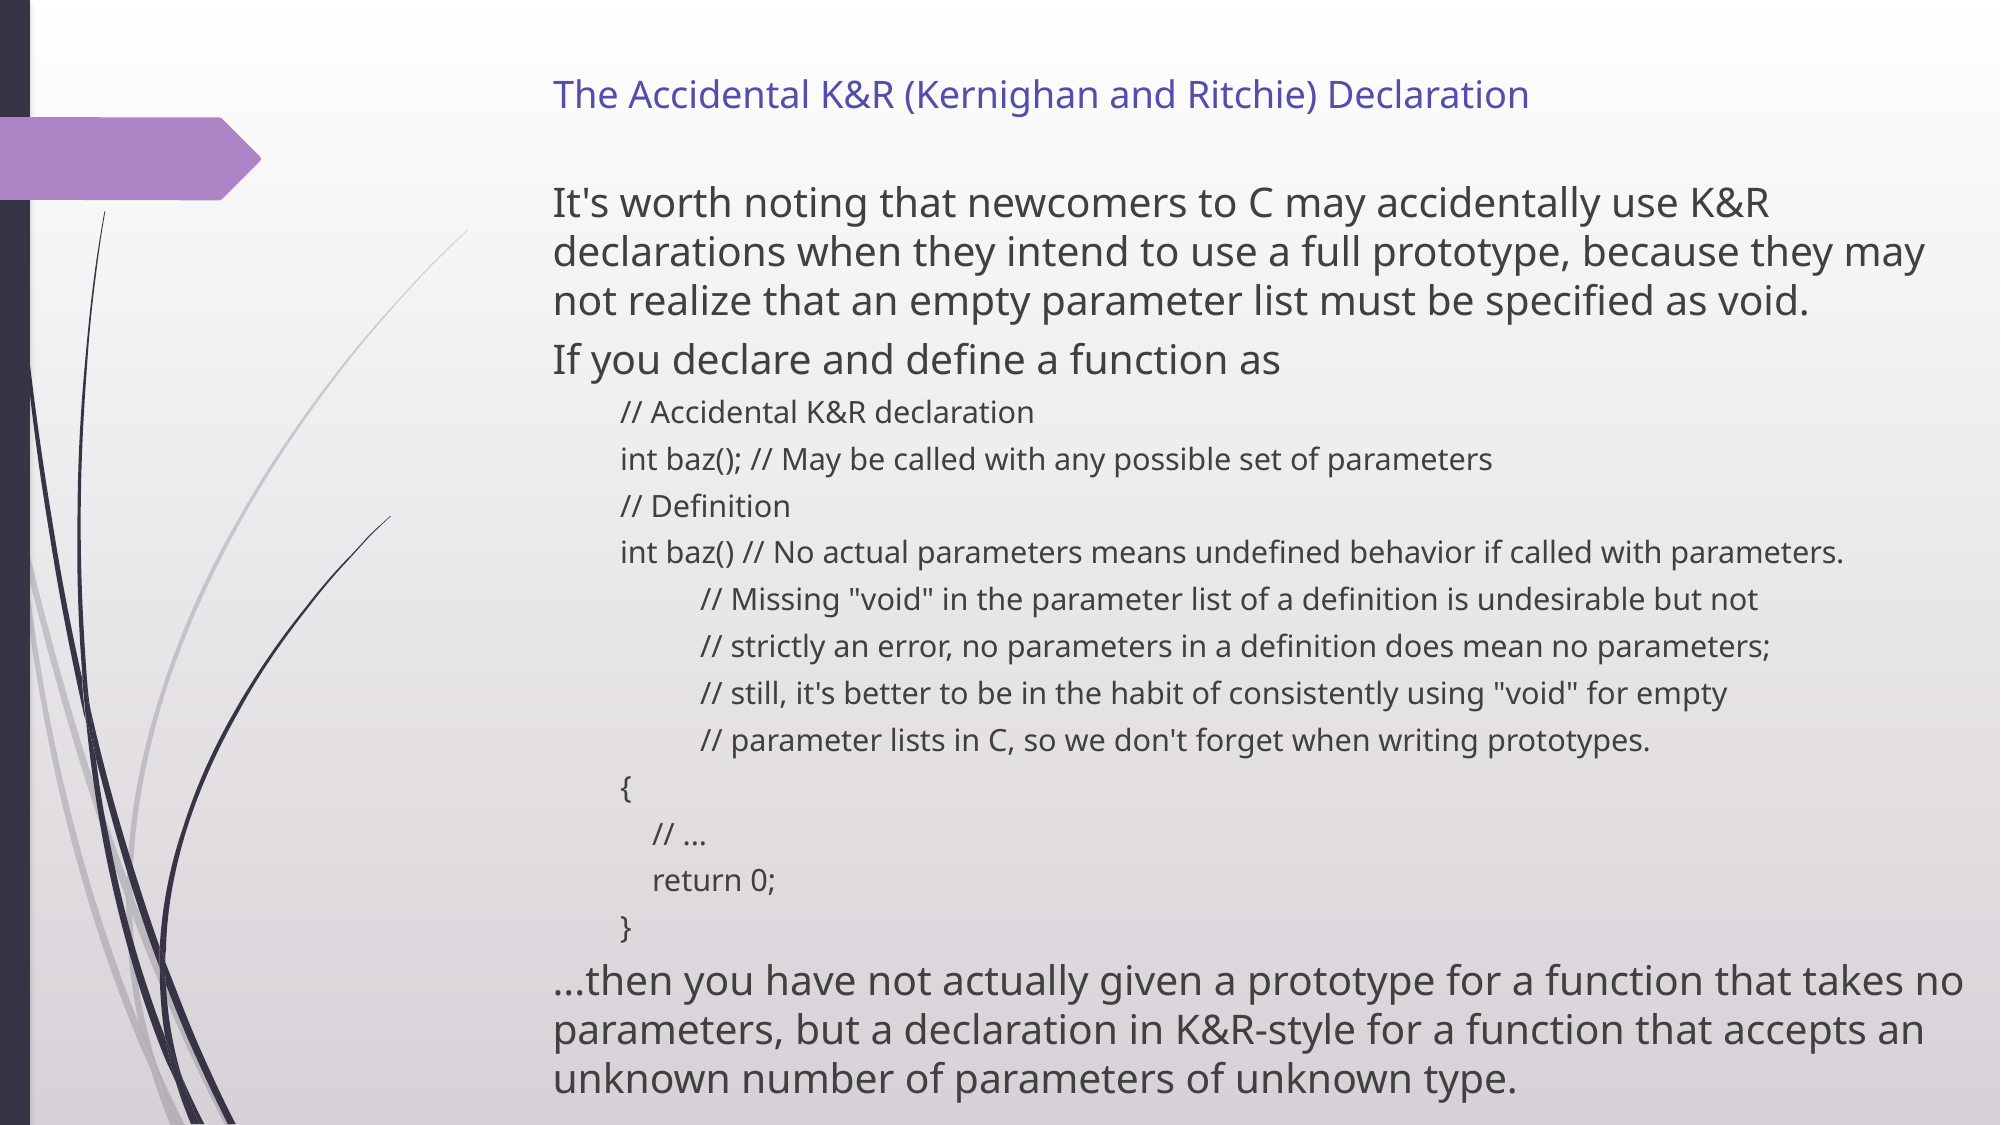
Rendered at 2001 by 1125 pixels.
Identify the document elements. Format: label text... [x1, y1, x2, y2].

title The Accidental K&R (Kernighan and Ritchie) Declaration [538, 63, 2000, 169]
list It's worth noting that newcomers to C may accidentally use K&R declarations when they intend to use a full prototype, because they may not realize that an empty parameter list must be specified as void. If you declare and define a function as // Accidental K&R declaration int baz(); // May be called with any possible set of parameters // Definition int baz() // No actual parameters means undefined behavior if called with parameters. // Missing "void" in the parameter list of a definition is undesirable but not // strictly an error, no parameters in a definition does mean no parameters; // still, it's better to be in the habit of consistently using "void" for empty // parameter lists in C, so we don't forget when writing prototypes. { // ... return 0; } ...then you have not actually given a prototype for a function that takes no parameters, but a declaration in K&R-style for a function that accepts an unknown number of parameters of unknown type. [537, 169, 2000, 1125]
